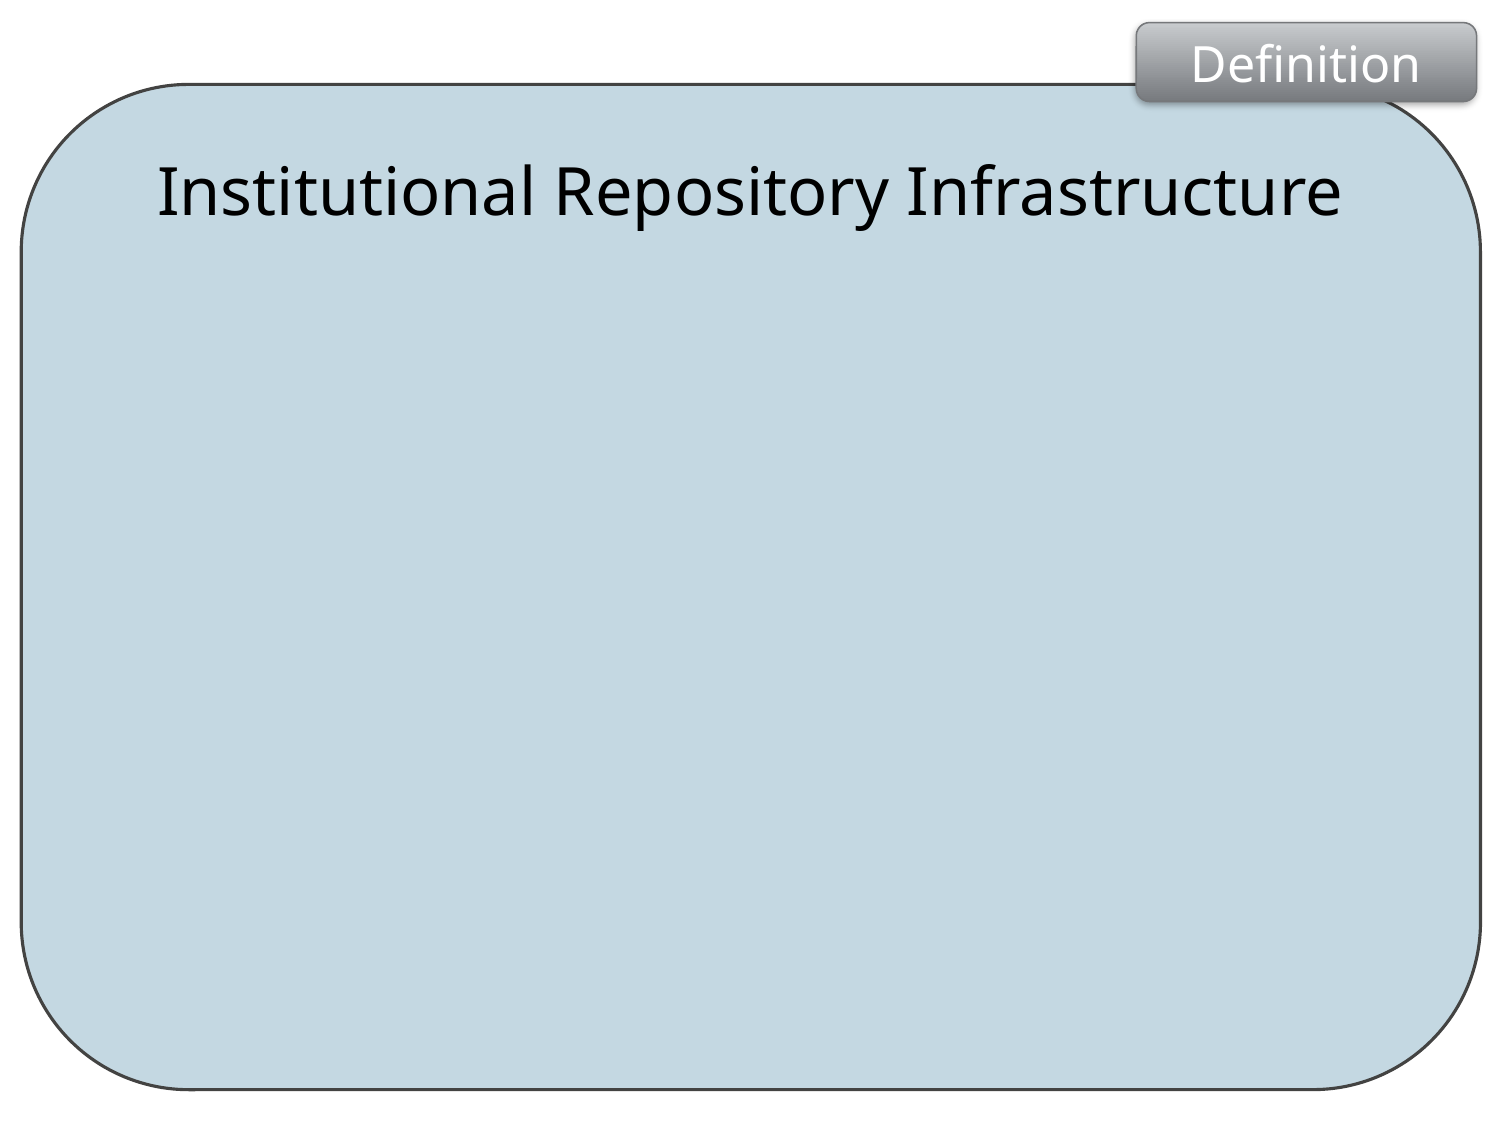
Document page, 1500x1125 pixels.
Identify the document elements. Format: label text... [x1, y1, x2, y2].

text_box Institutional Repository Infrastructure [21, 84, 1481, 1090]
text_box Definition [1135, 21, 1478, 103]
